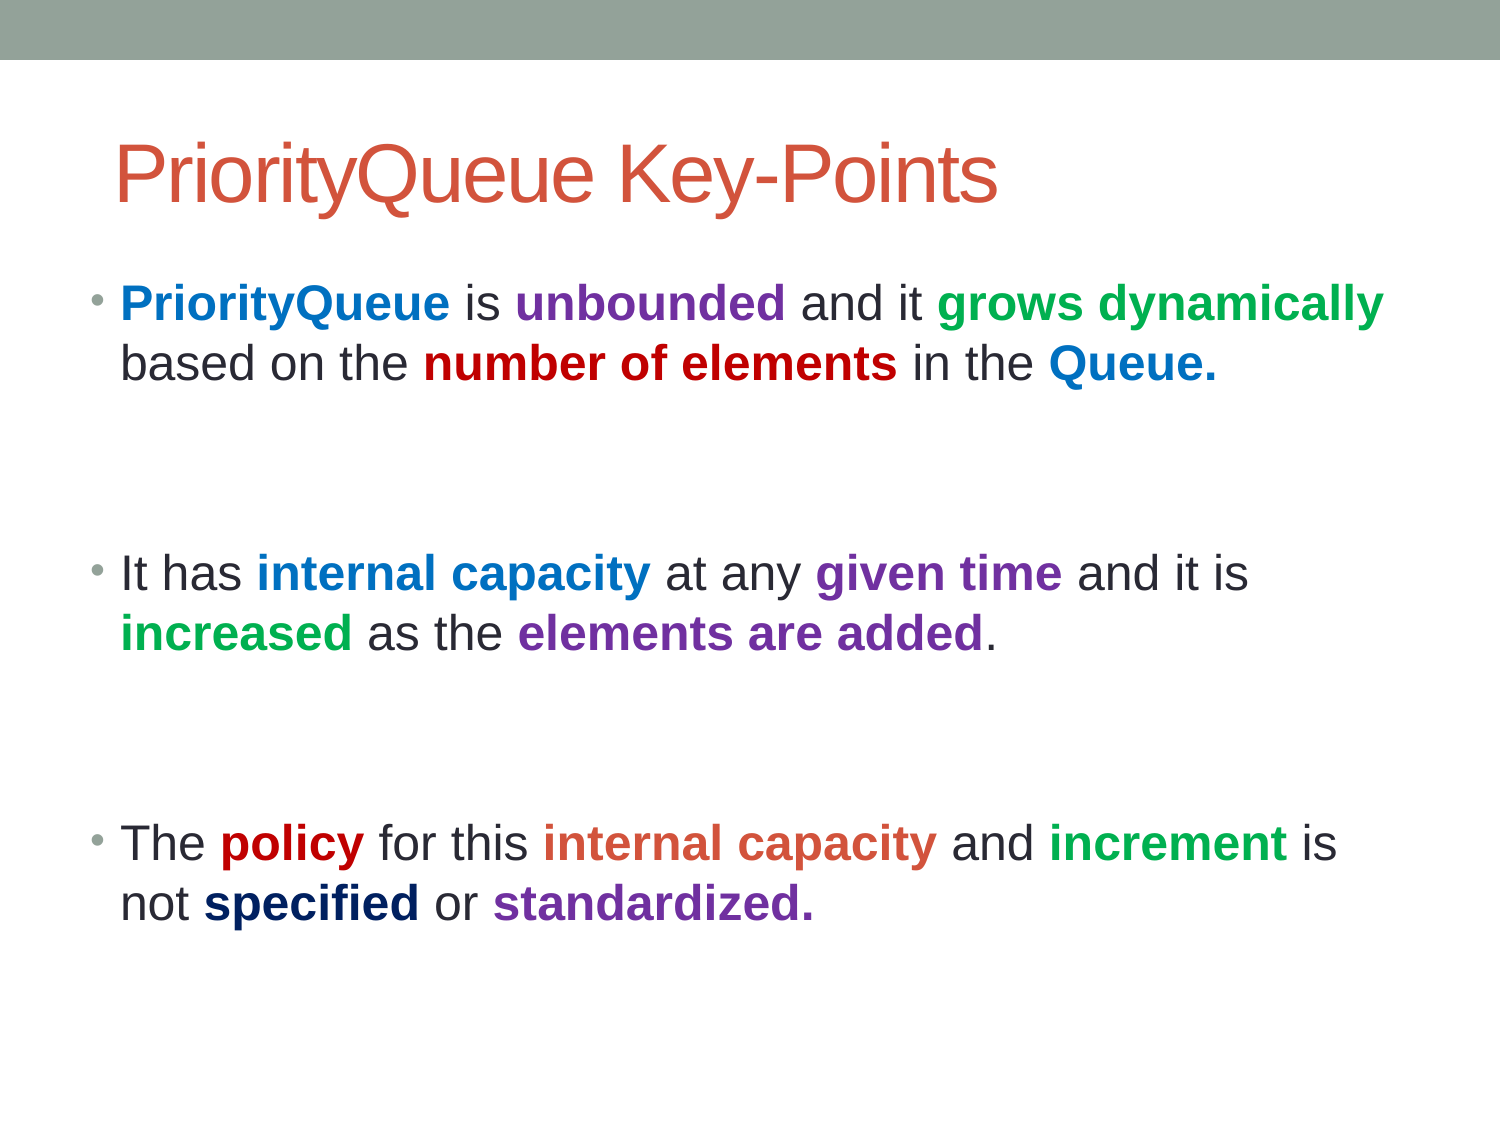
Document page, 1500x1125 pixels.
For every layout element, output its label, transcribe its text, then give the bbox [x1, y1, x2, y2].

title PriorityQueue Key-Points [75, 87, 1425, 250]
list PriorityQueue is unbounded and it grows dynamically based on the number of elements in the Queue. It has internal capacity at any given time and it is increased as the elements are added. The policy for this internal capacity and increment is not specified or standardized. [75, 262, 1425, 1063]
